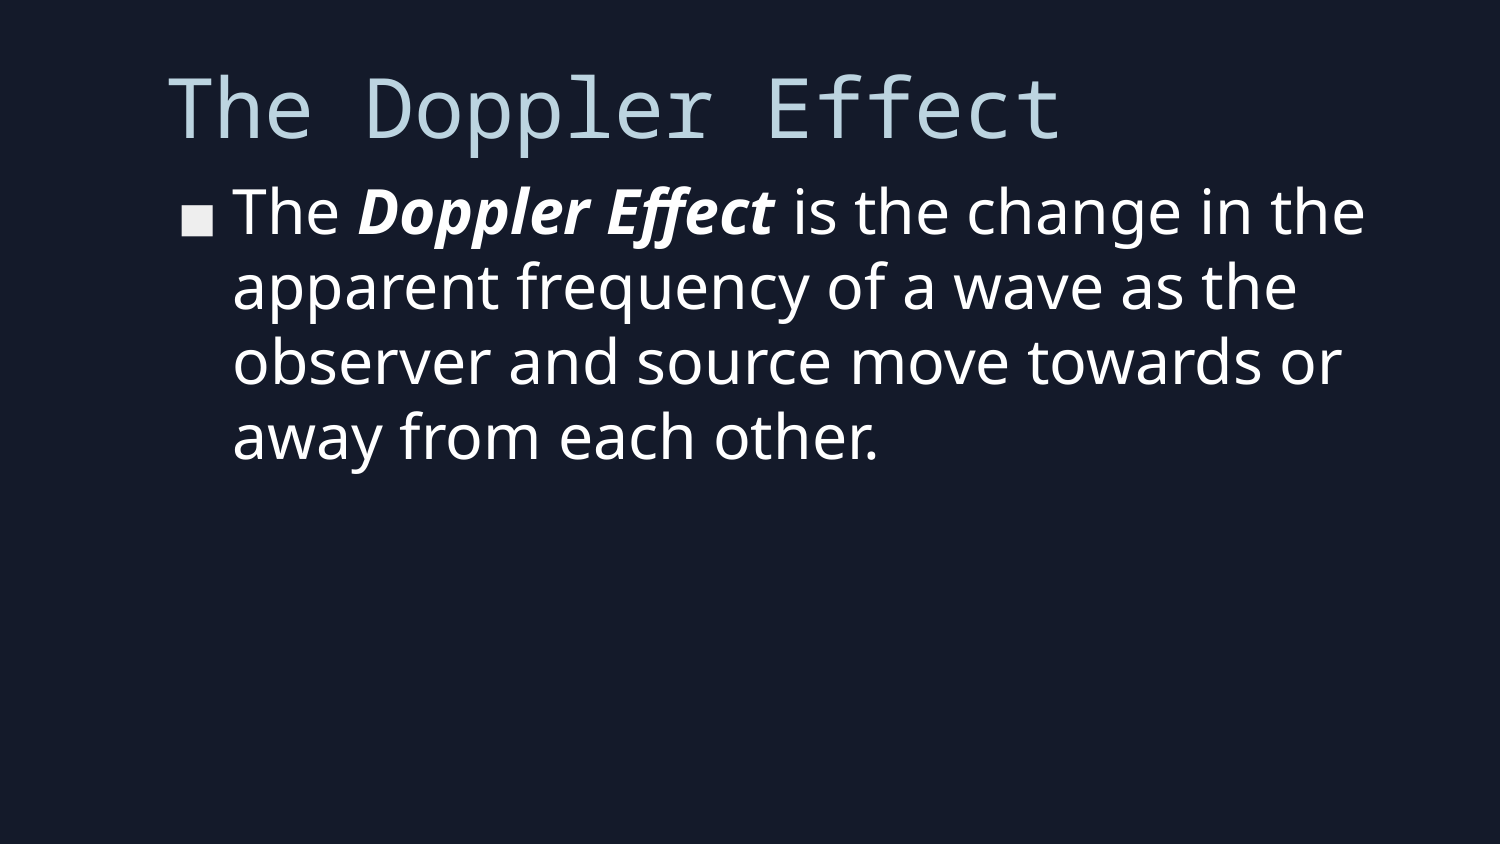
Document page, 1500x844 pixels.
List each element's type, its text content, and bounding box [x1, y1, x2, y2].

title The Doppler Effect [150, 47, 1425, 132]
list The Doppler Effect is the change in the apparent frequency of a wave as the observer and source move towards or away from each other. [150, 164, 1425, 587]
